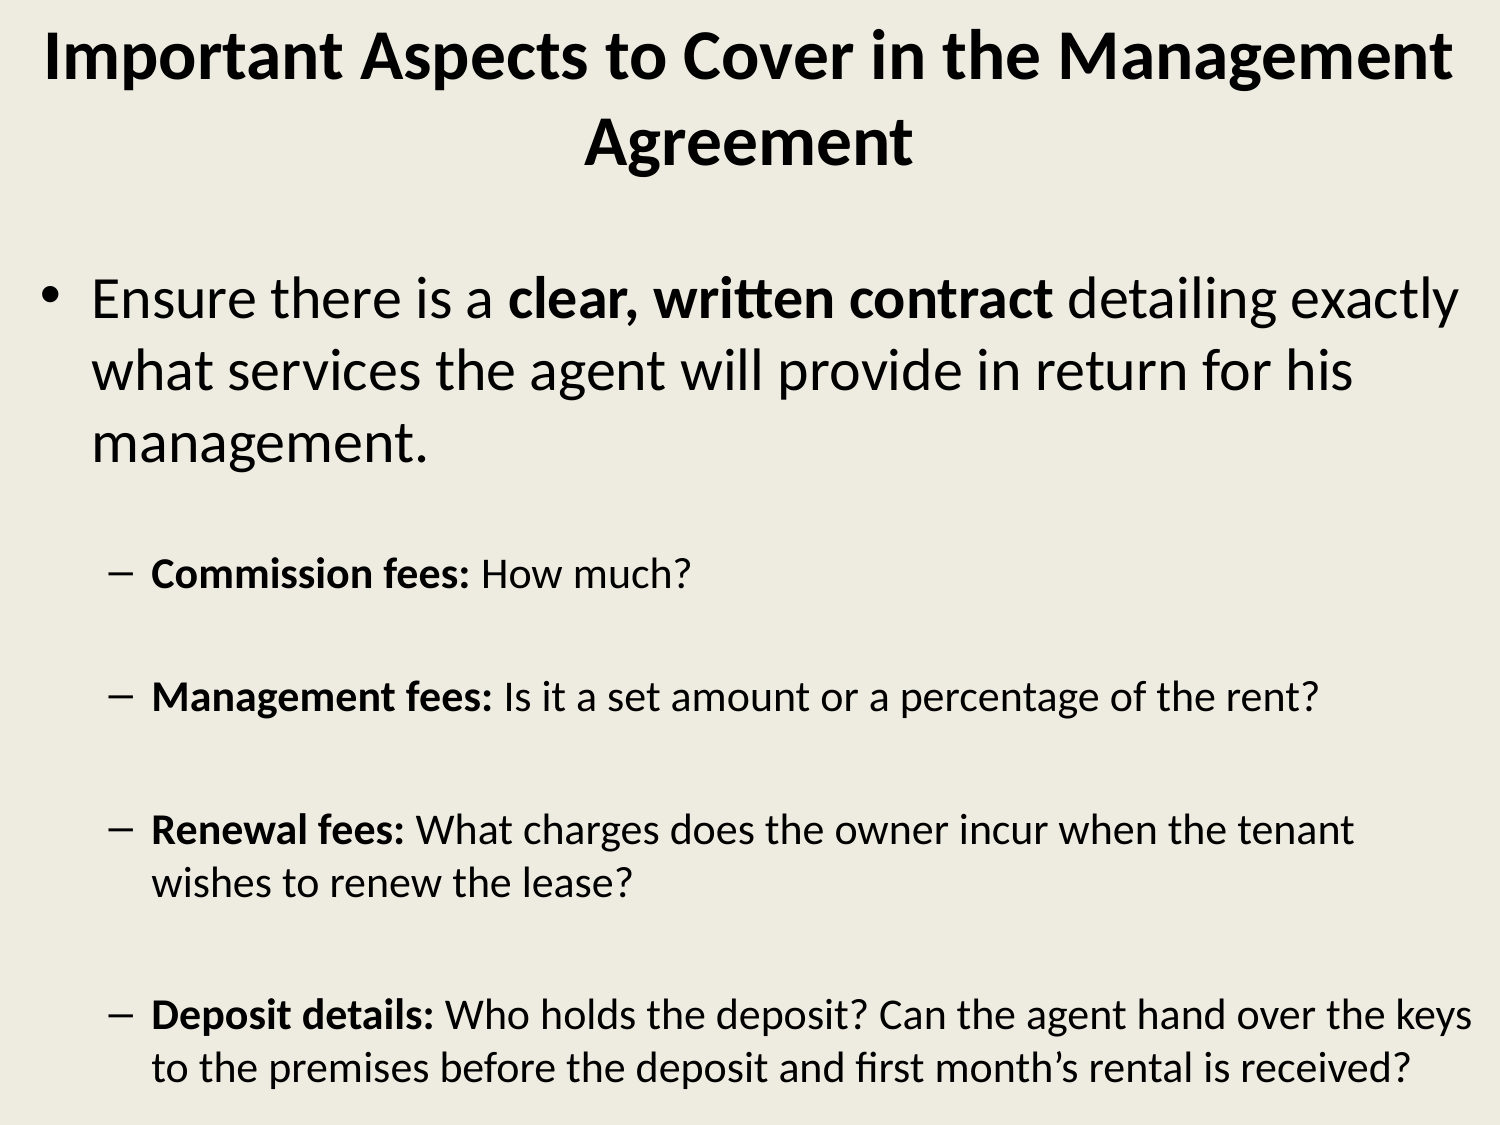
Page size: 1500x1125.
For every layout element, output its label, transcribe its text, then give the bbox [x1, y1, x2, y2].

title Important Aspects to Cover in the Management Agreement [0, 0, 1500, 188]
list Ensure there is a clear, written contract detailing exactly what services the agent will provide in return for his management. Commission fees: How much? Management fees: Is it a set amount or a percentage of the rent? Renewal fees: What charges does the owner incur when the tenant wishes to renew the lease? Deposit details: Who holds the deposit? Can the agent hand over the keys to the premises before the deposit and first month’s rental is received? [24, 187, 1500, 1125]
